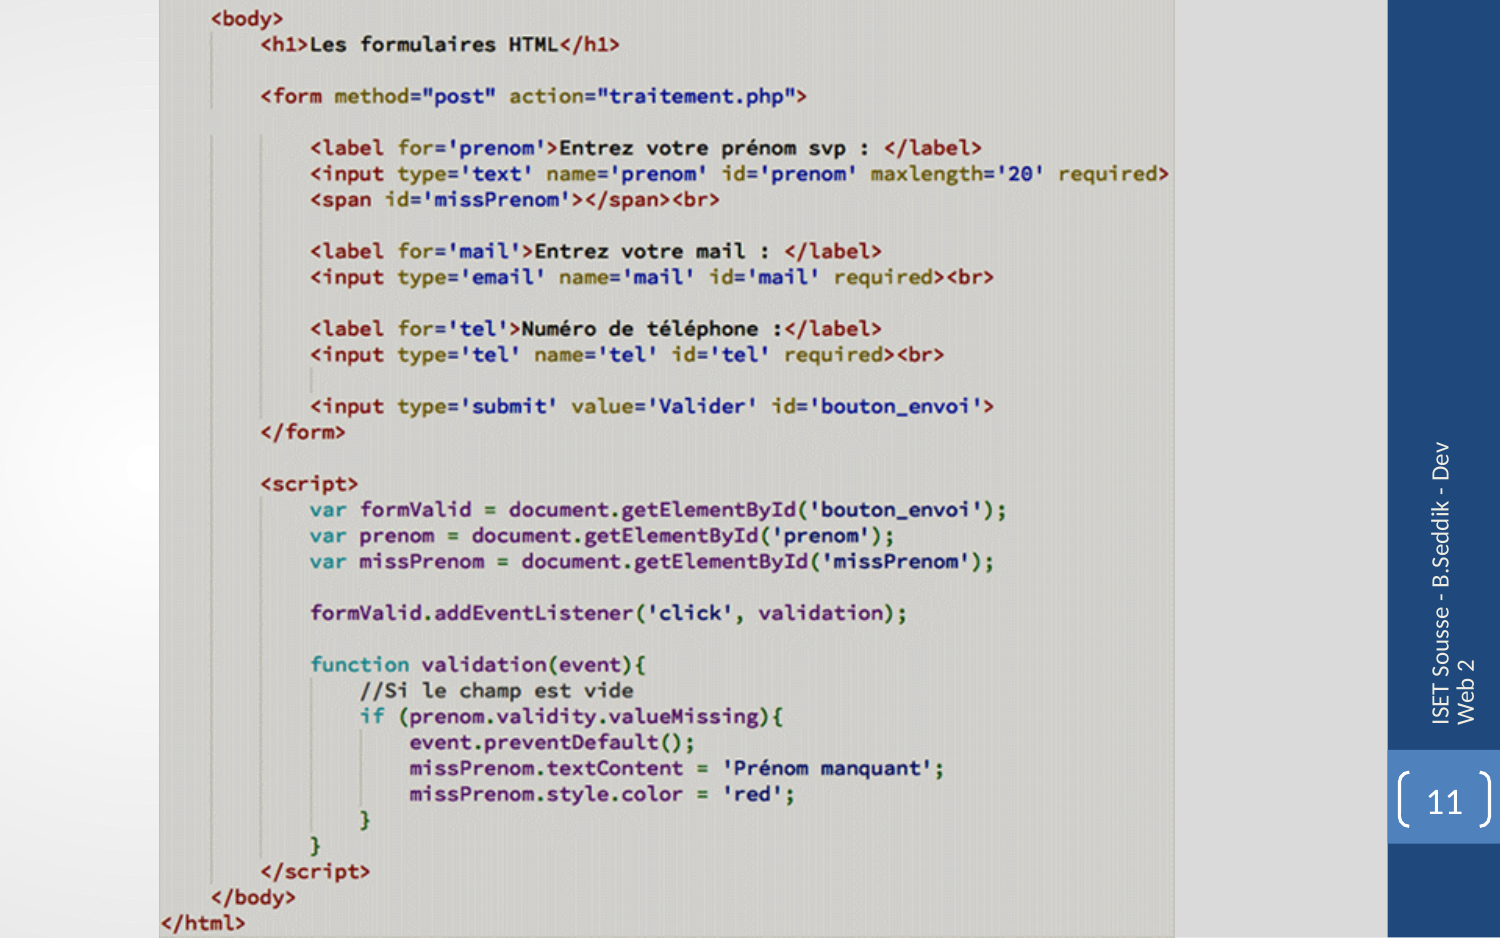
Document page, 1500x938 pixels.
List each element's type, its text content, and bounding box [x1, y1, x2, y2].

picture [158, 0, 1176, 938]
slide_number 11 [1397, 770, 1492, 828]
footer ISET Sousse - B.Seddik - Dev Web 2 [1408, 416, 1469, 741]
